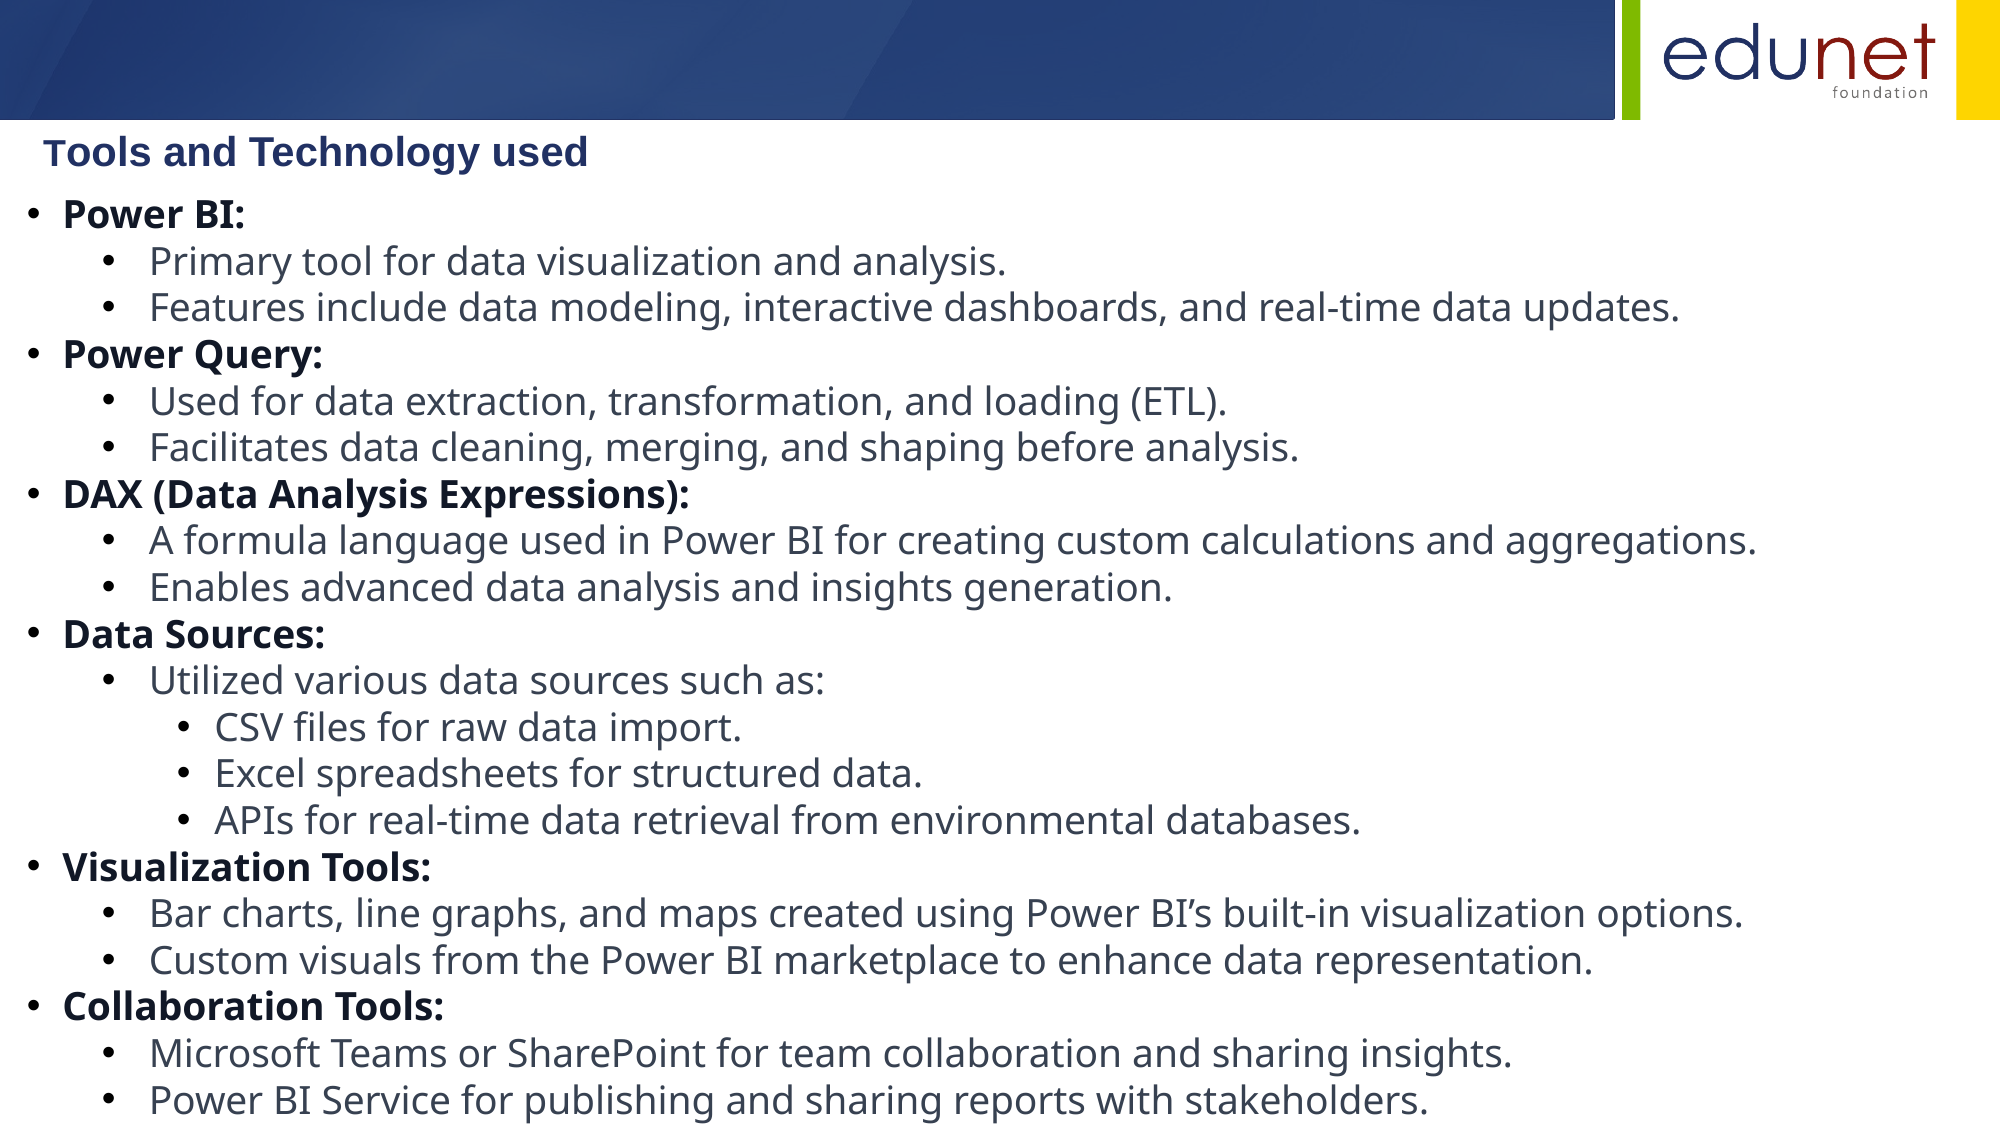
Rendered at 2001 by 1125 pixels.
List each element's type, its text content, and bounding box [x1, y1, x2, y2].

picture [1652, 12, 1948, 108]
text_box Tools and Technology used [28, 116, 1030, 182]
text_box Power BI: Primary tool for data visualization and analysis. Features include data modeling, interactive dashboards, and real-time data updates. Power Query: Used for data extraction, transformation, and loading (ETL). Facilitates data cleaning, merging, and shaping before analysis. DAX (Data Analysis Expressions): A formula language used in Power BI for creating custom calculations and aggregations. Enables advanced data analysis and insights generation. Data Sources: Utilized various data sources such as: CSV files for raw data import. Excel spreadsheets for structured data. APIs for real-time data retrieval from environmental databases. Visualization Tools: Bar charts, line graphs, and maps created using Power BI’s built-in visualization options. Custom visuals from the Power BI marketplace to enhance data representation. Collaboration Tools: Microsoft Teams or SharePoint for team collaboration and sharing insights. Power BI Service for publishing and sharing reports with stakeholders. [12, 182, 1960, 1125]
